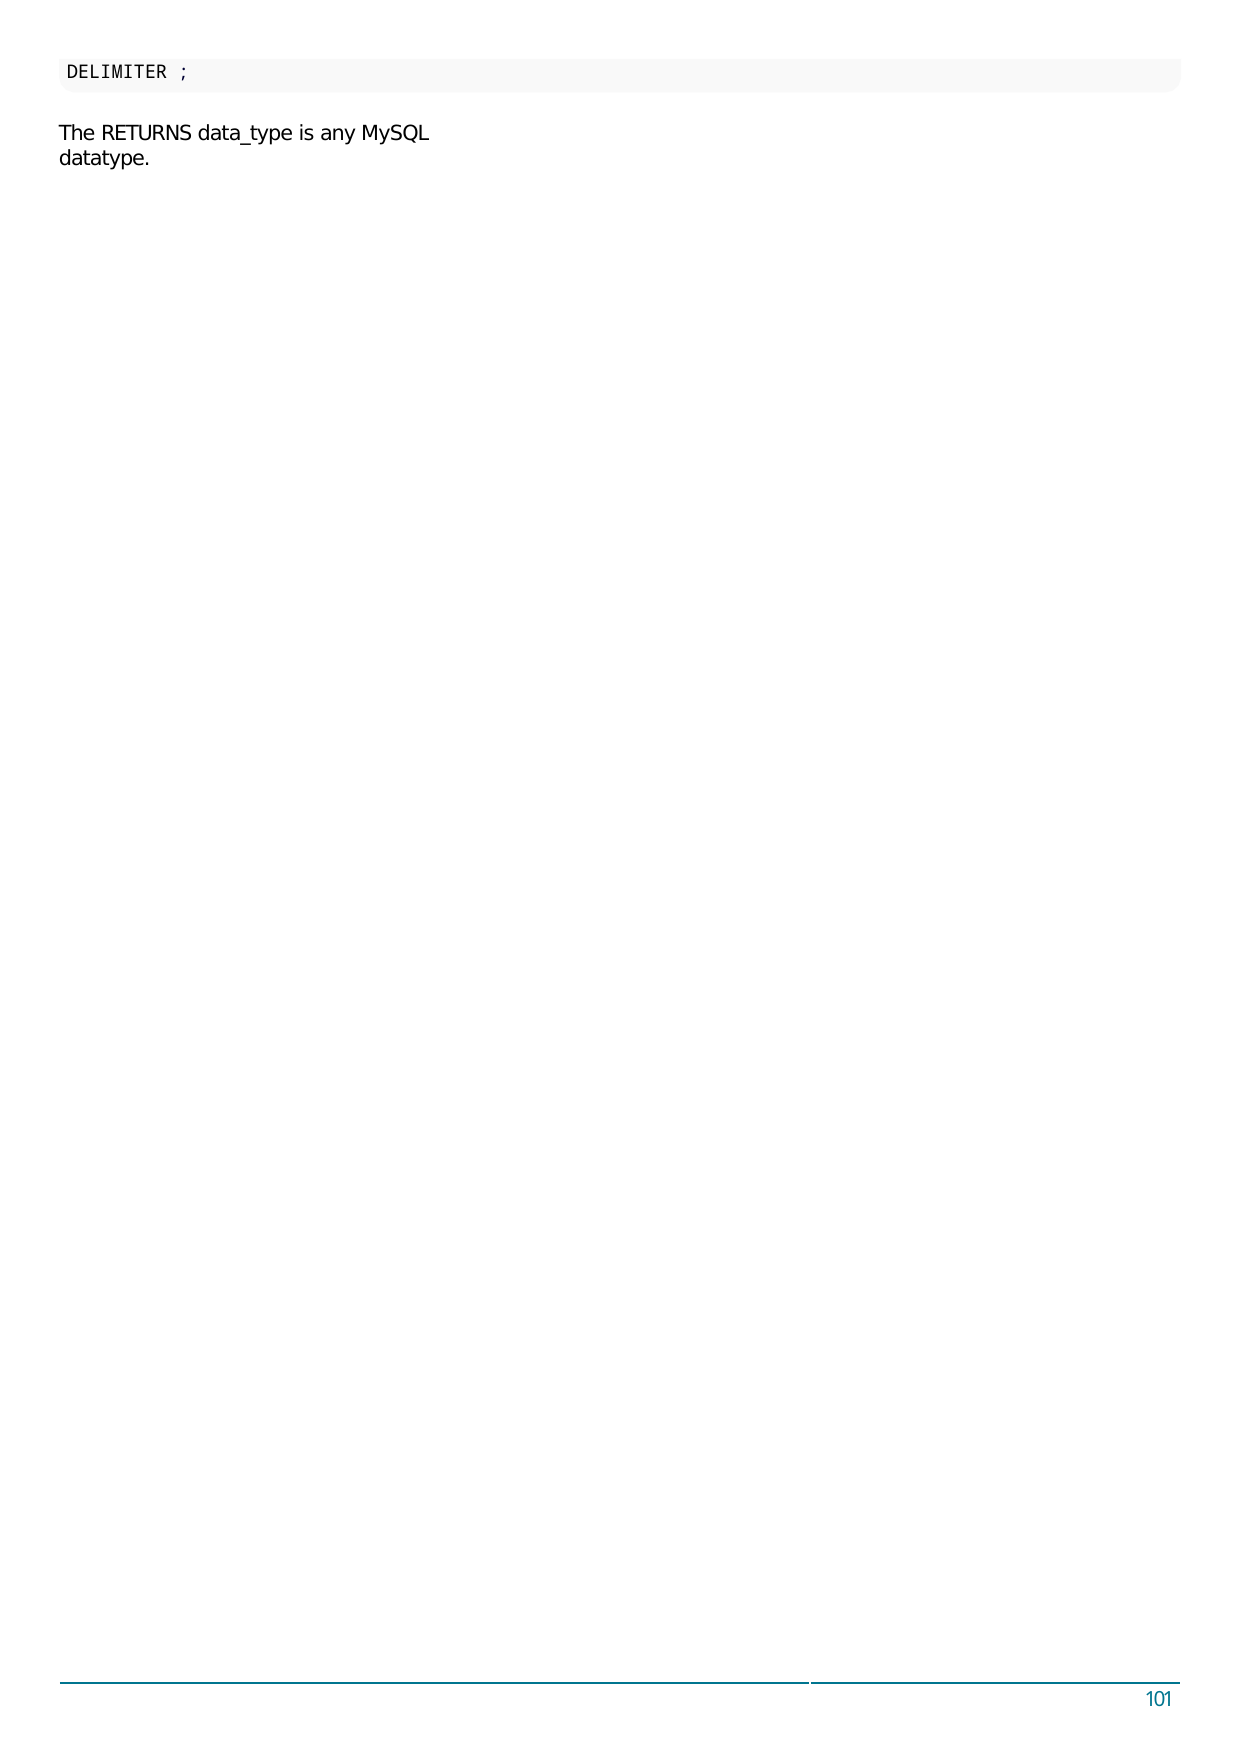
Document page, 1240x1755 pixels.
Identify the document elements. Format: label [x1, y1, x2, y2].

text_box [56, 57, 1182, 170]
slide_number [1141, 1683, 1181, 1755]
